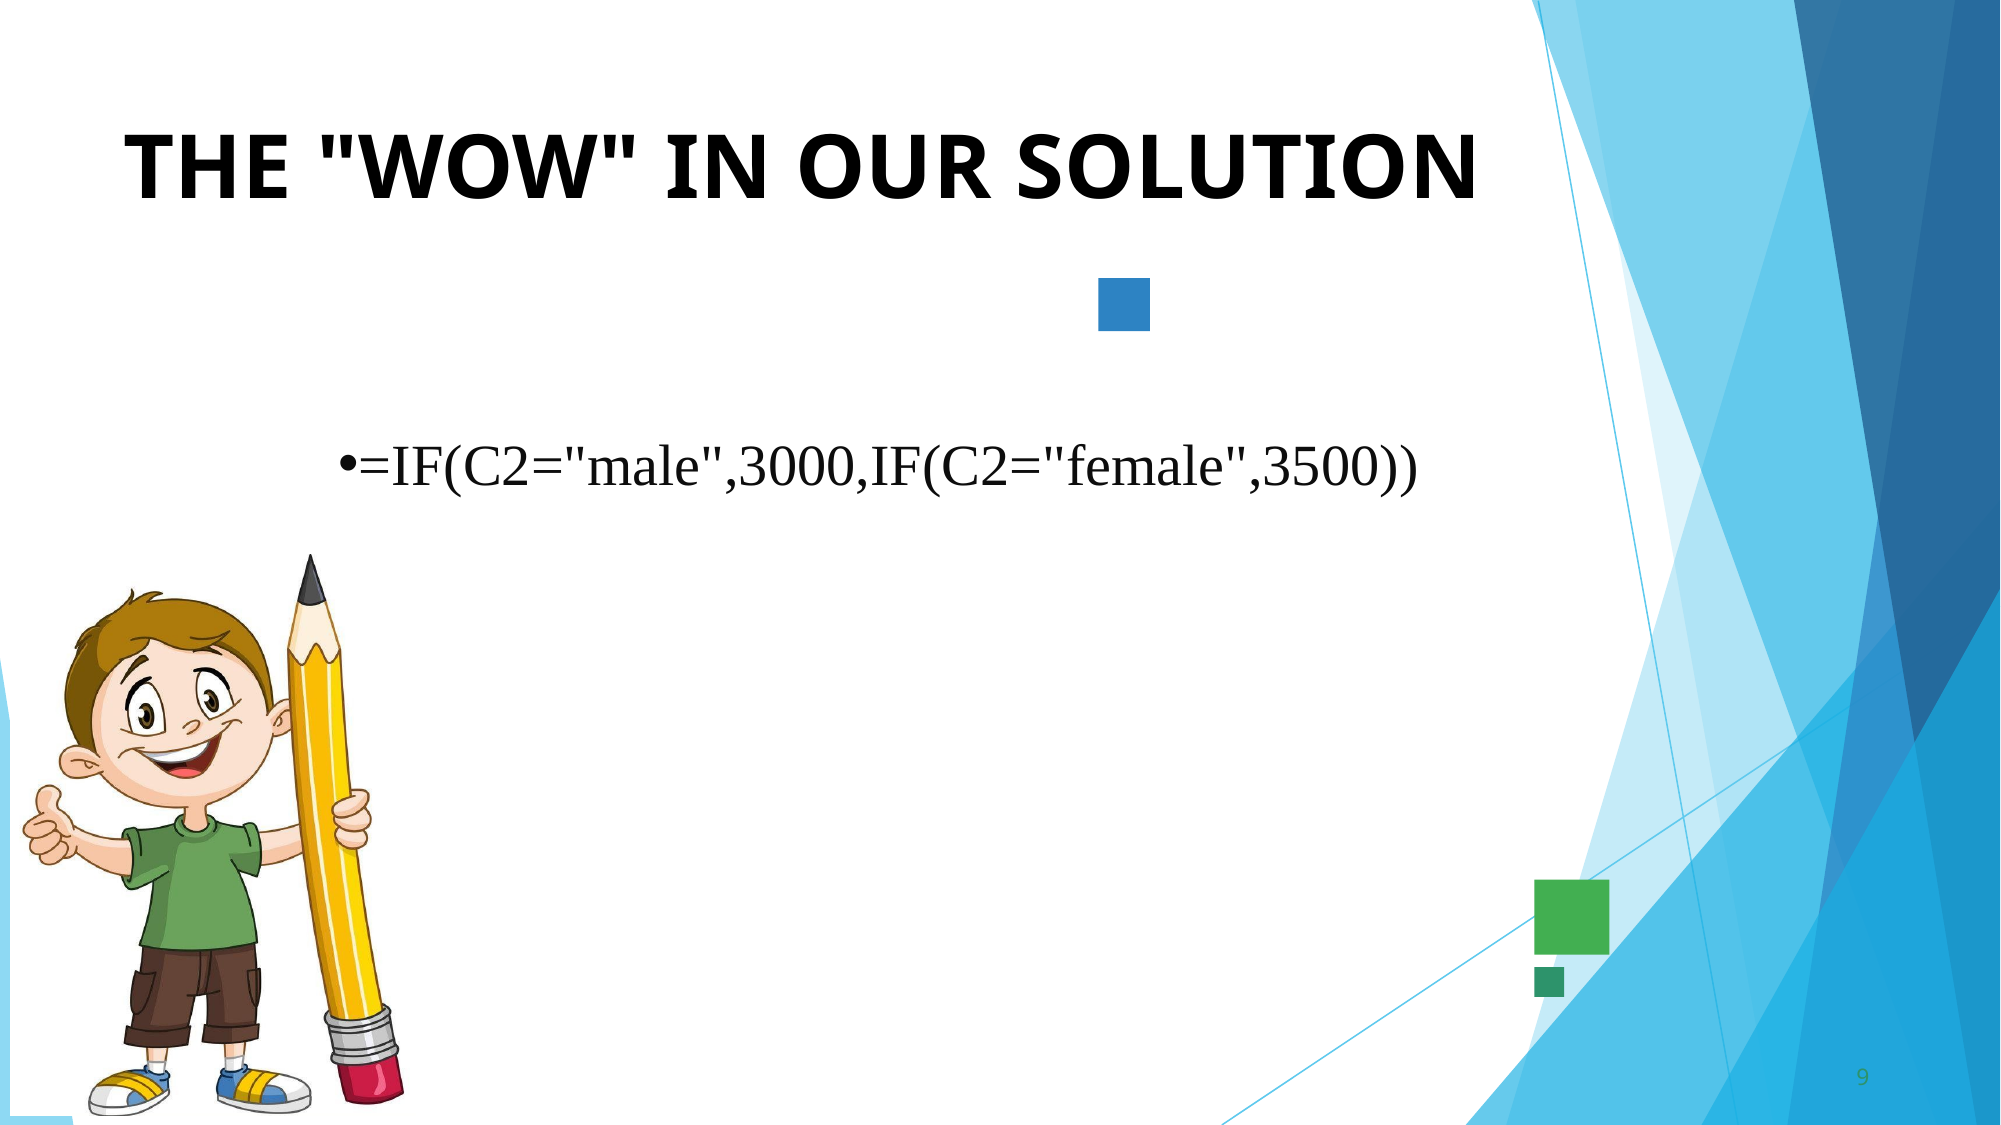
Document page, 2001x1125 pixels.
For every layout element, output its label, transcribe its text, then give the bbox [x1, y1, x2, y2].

title THE "WOW" IN OUR SOLUTION [121, 107, 1513, 298]
picture [10, 554, 416, 1116]
text_box [1534, 967, 1565, 997]
text_box [1098, 298, 1150, 332]
text_box 9 [1849, 1061, 1888, 1095]
text_box [1534, 879, 1610, 955]
text_box =IF(C2="male",3000,IF(C2="female",3500)) [323, 419, 1612, 505]
